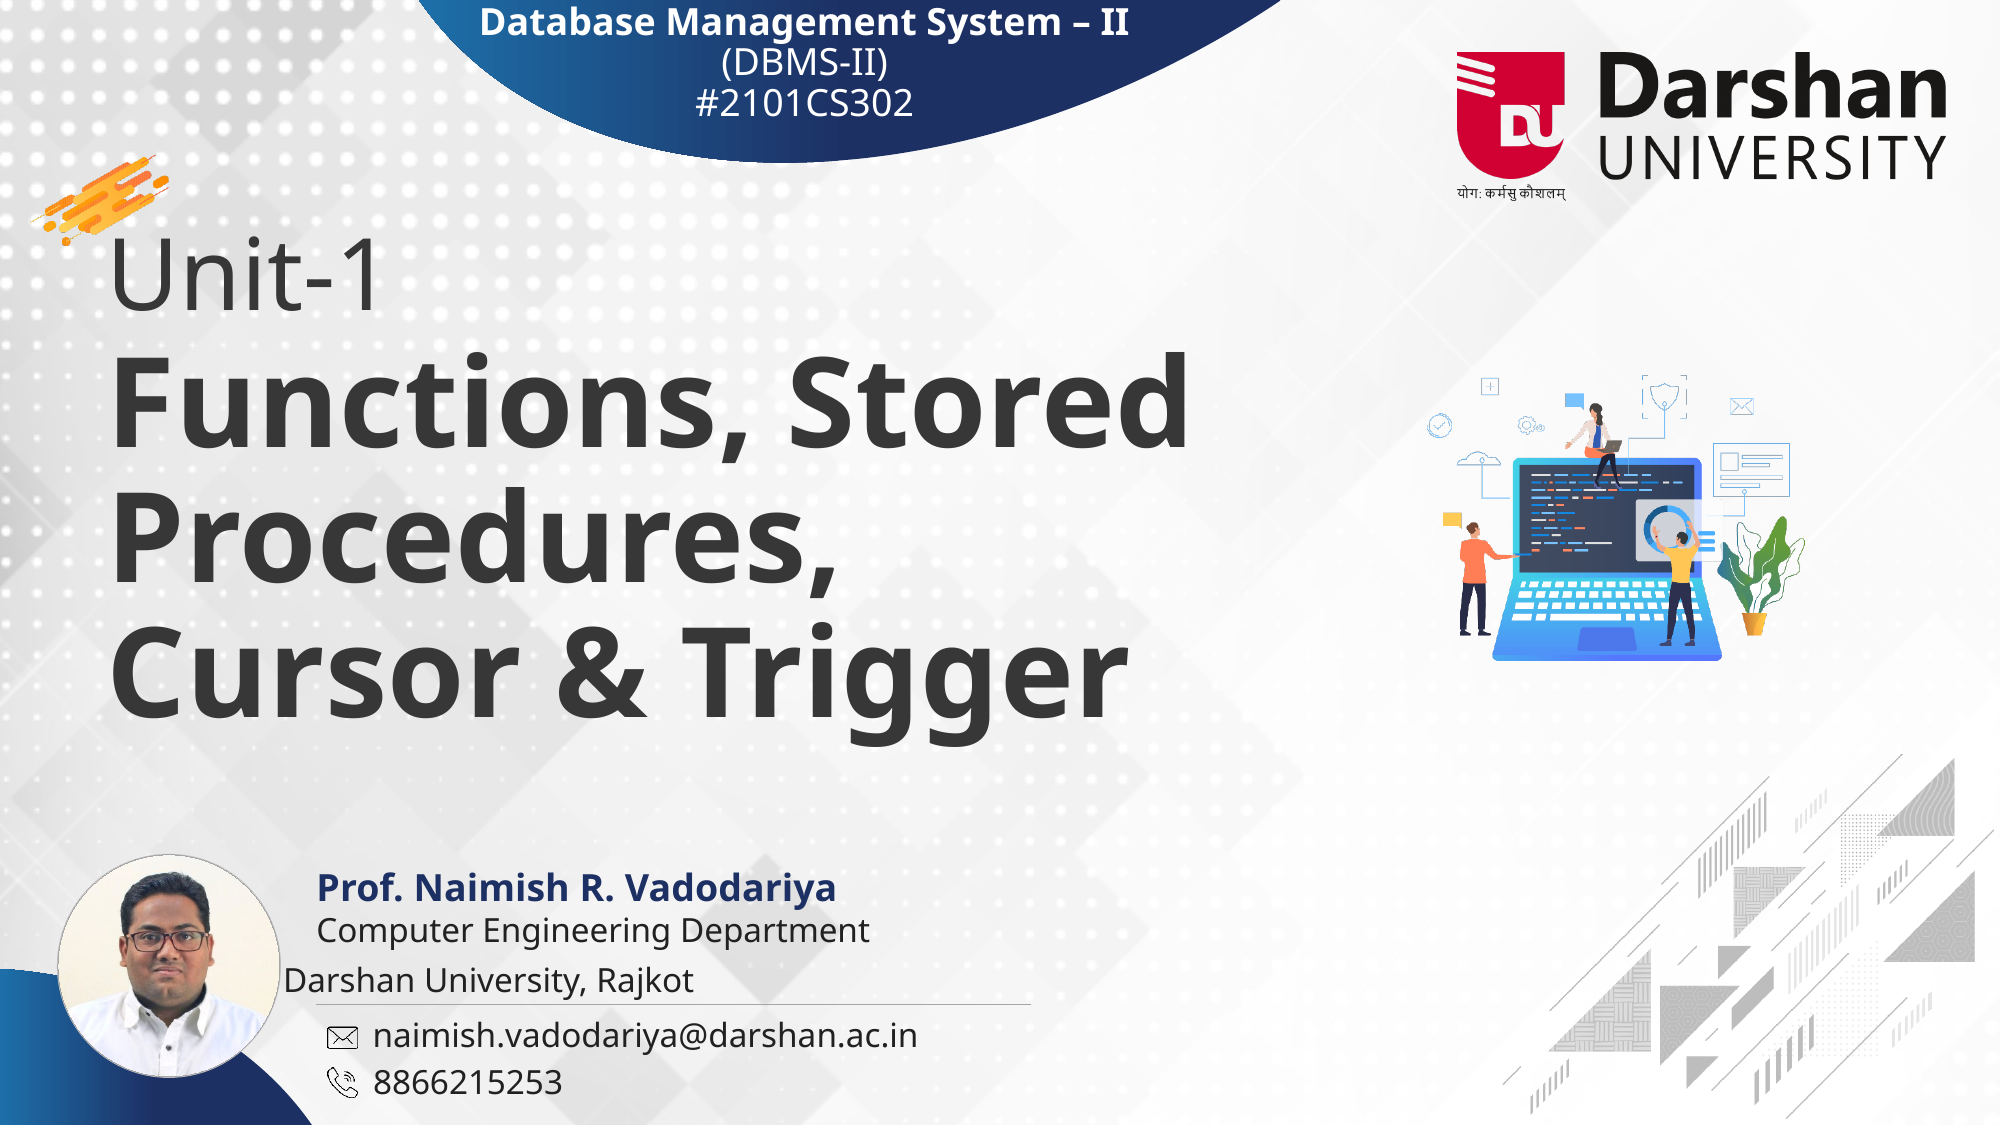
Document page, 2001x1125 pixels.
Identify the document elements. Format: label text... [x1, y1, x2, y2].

list 8866215253 [358, 1059, 972, 1108]
picture [10, 137, 189, 265]
list Computer Engineering Department [301, 913, 915, 956]
list Database Management System – II (DBMS-II) #2101CS302 [423, 3, 1186, 124]
picture [327, 1067, 358, 1098]
picture [1457, 52, 1946, 201]
picture [327, 1022, 357, 1053]
list naimish.vadodariya@darshan.ac.in [357, 1013, 971, 1061]
list Prof. Naimish R. Vadodariya [301, 865, 1217, 913]
picture [1384, 343, 1847, 692]
title Unit-1 Functions, Stored Procedures, Cursor & Trigger [91, 184, 1246, 608]
picture [57, 854, 280, 1077]
